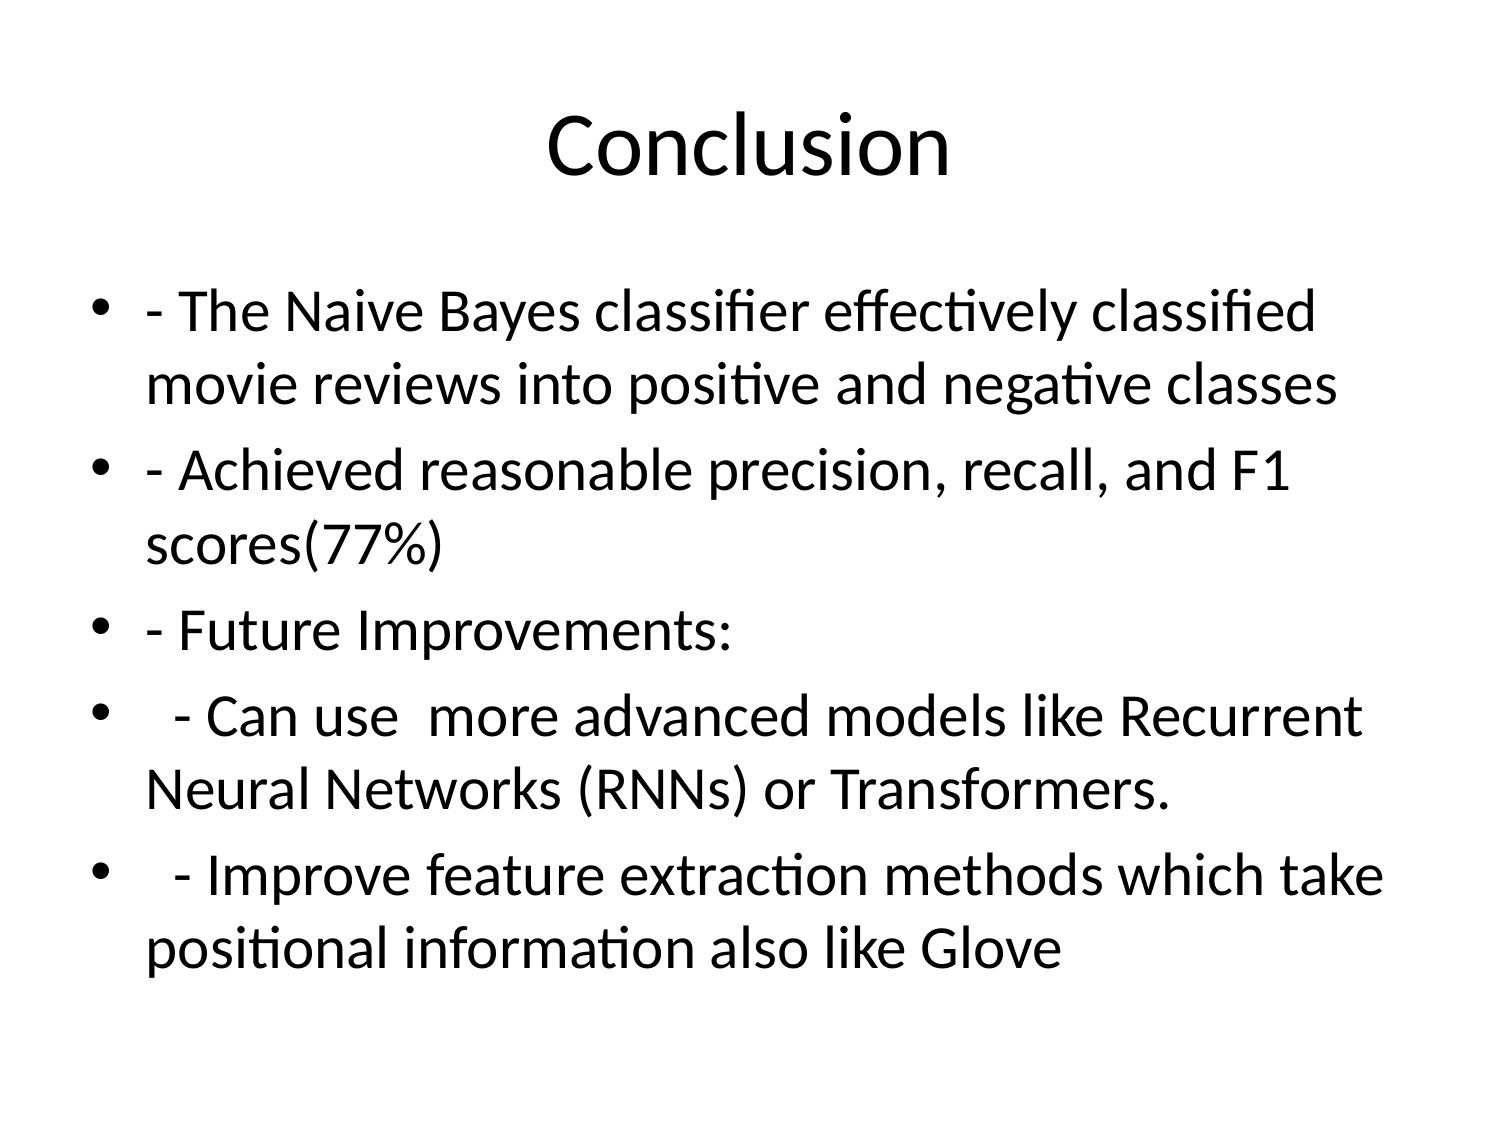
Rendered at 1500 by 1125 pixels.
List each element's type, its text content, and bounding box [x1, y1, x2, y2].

title Conclusion [75, 45, 1425, 233]
list - The Naive Bayes classifier effectively classified movie reviews into positive and negative classes - Achieved reasonable precision, recall, and F1 scores(77%) - Future Improvements: - Can use more advanced models like Recurrent Neural Networks (RNNs) or Transformers. - Improve feature extraction methods which take positional information also like Glove [75, 262, 1425, 1080]
